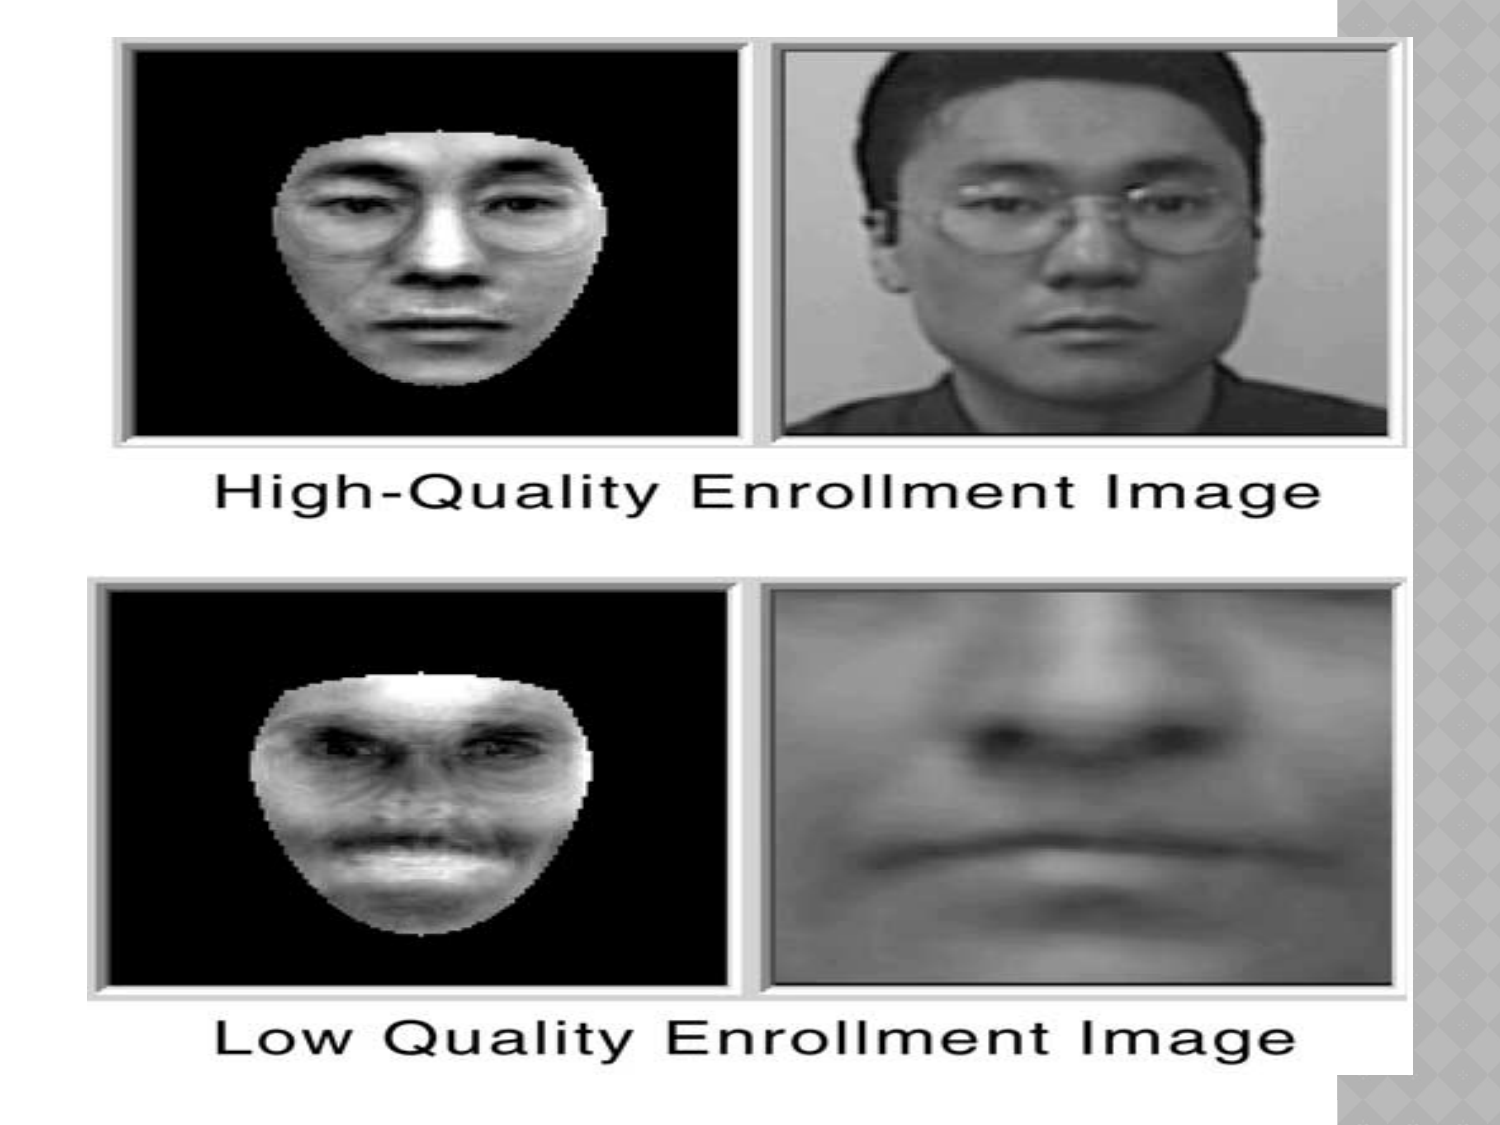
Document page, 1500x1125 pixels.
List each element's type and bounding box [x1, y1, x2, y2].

list [87, 36, 1413, 1076]
